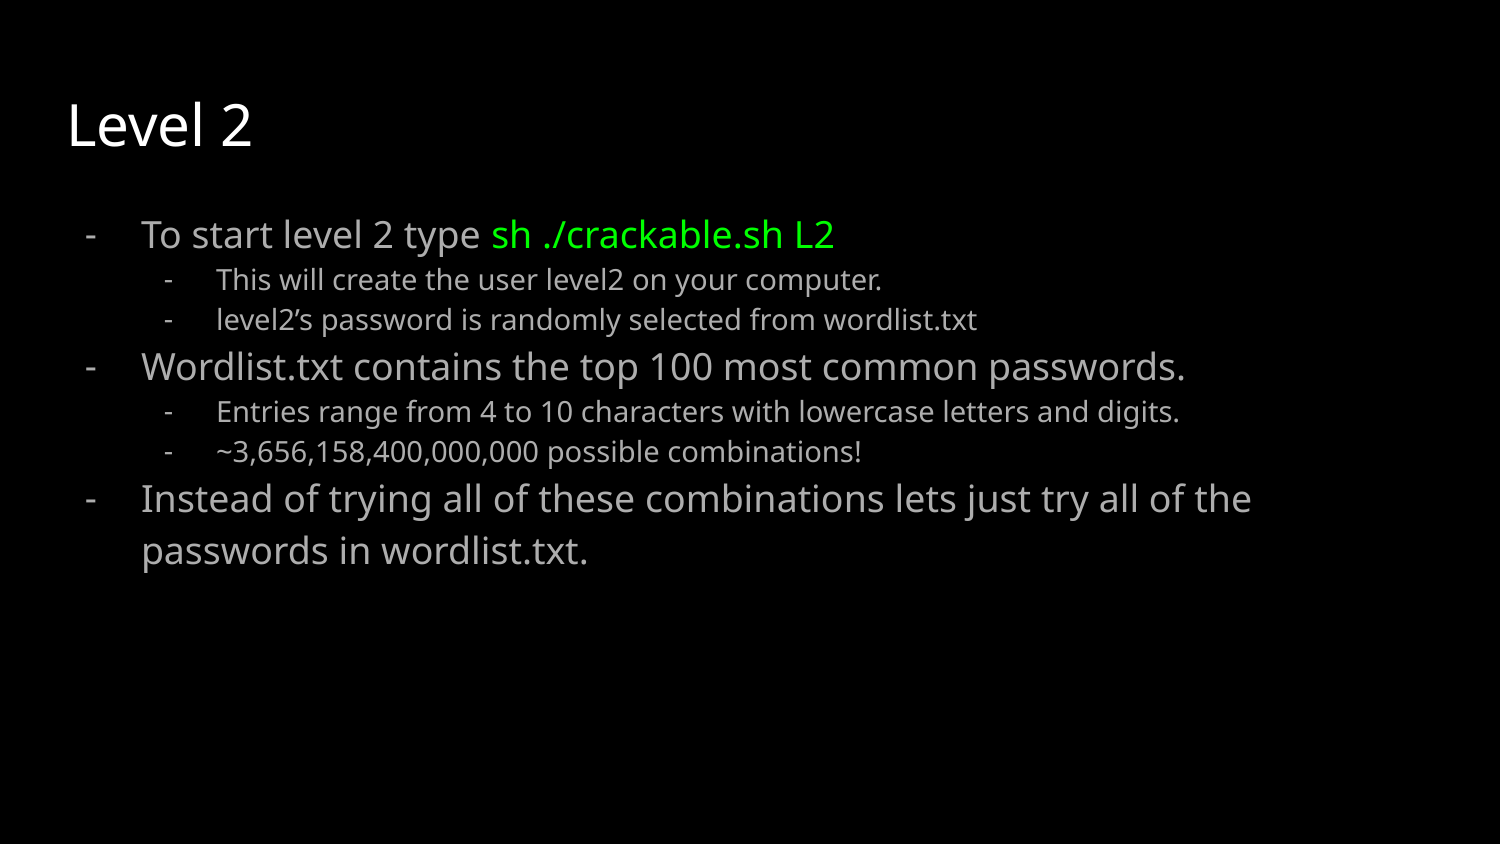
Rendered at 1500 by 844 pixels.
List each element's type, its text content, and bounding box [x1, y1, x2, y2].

list To start level 2 type sh ./crackable.sh L2 This will create the user level2 on your computer. level2’s password is randomly selected from wordlist.txt Wordlist.txt contains the top 100 most common passwords. Entries range from 4 to 10 characters with lowercase letters and digits. ~3,656,158,400,000,000 possible combinations! Instead of trying all of these combinations lets just try all of the passwords in wordlist.txt. [51, 189, 1449, 750]
title Level 2 [51, 72, 1449, 167]
